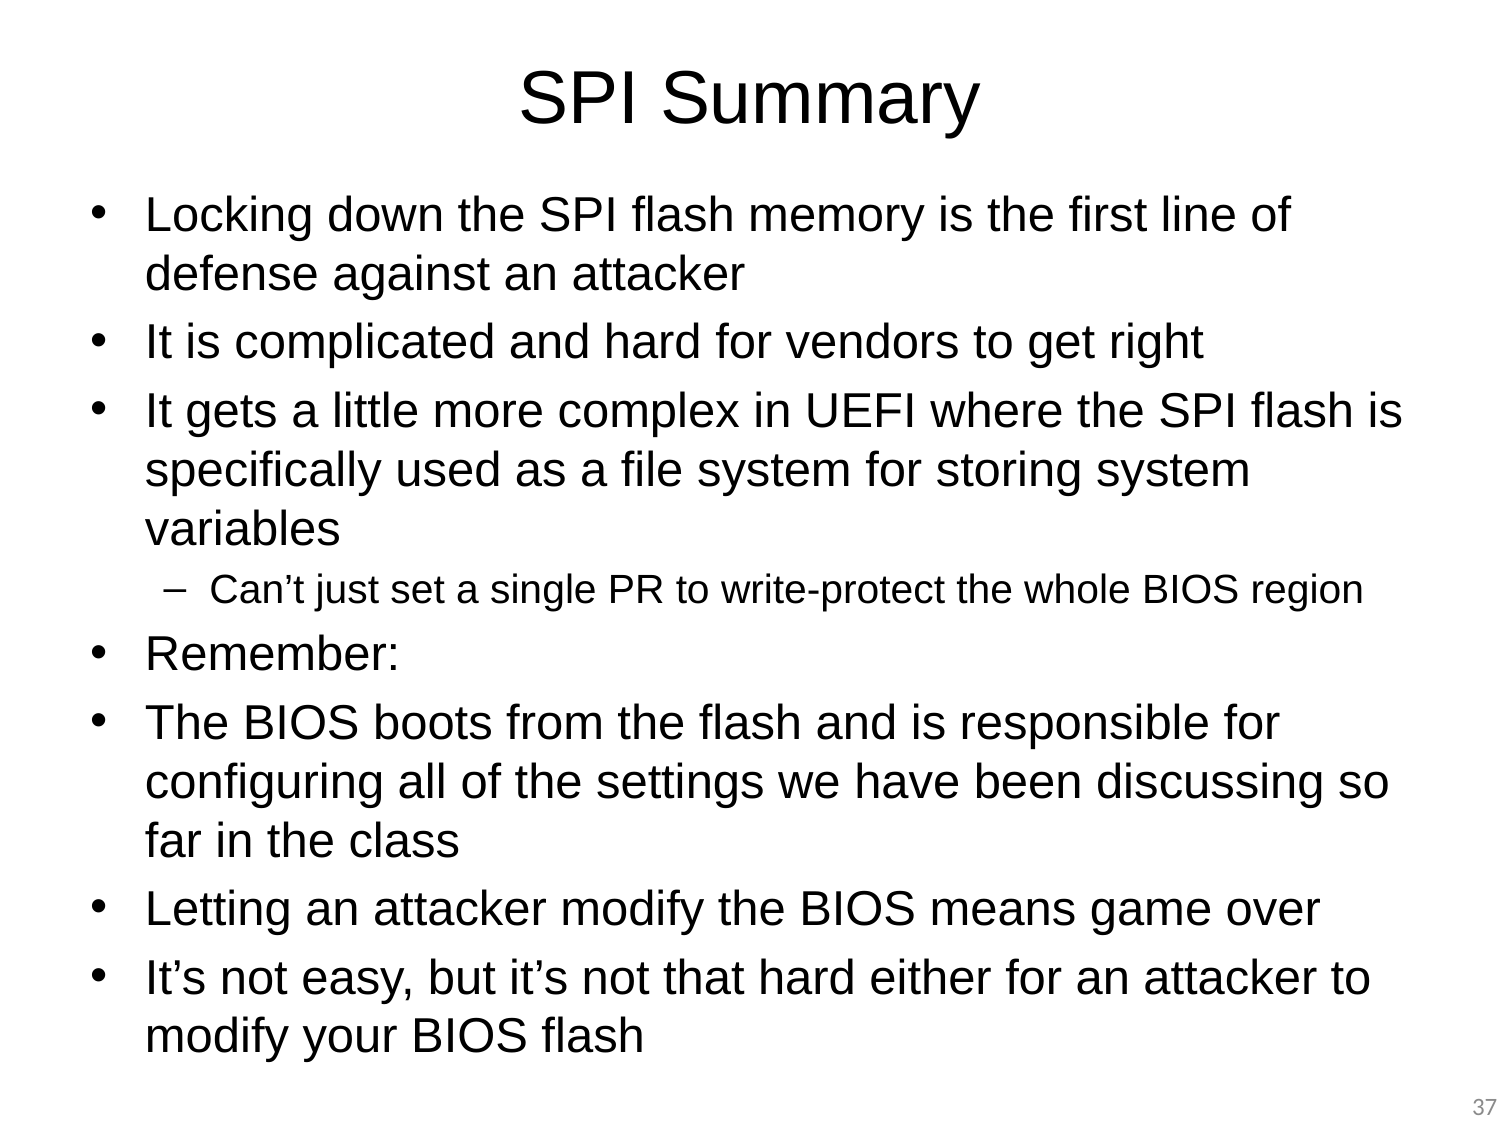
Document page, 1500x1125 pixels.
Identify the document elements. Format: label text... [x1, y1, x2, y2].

slide_number 37 [1162, 1074, 1500, 1125]
title SPI Summary [75, 0, 1425, 174]
list Locking down the SPI flash memory is the first line of defense against an attacker It is complicated and hard for vendors to get right It gets a little more complex in UEFI where the SPI flash is specifically used as a file system for storing system variables Can’t just set a single PR to write-protect the whole BIOS region Remember: The BIOS boots from the flash and is responsible for configuring all of the settings we have been discussing so far in the class Letting an attacker modify the BIOS means game over It’s not easy, but it’s not that hard either for an attacker to modify your BIOS flash [75, 174, 1425, 1075]
